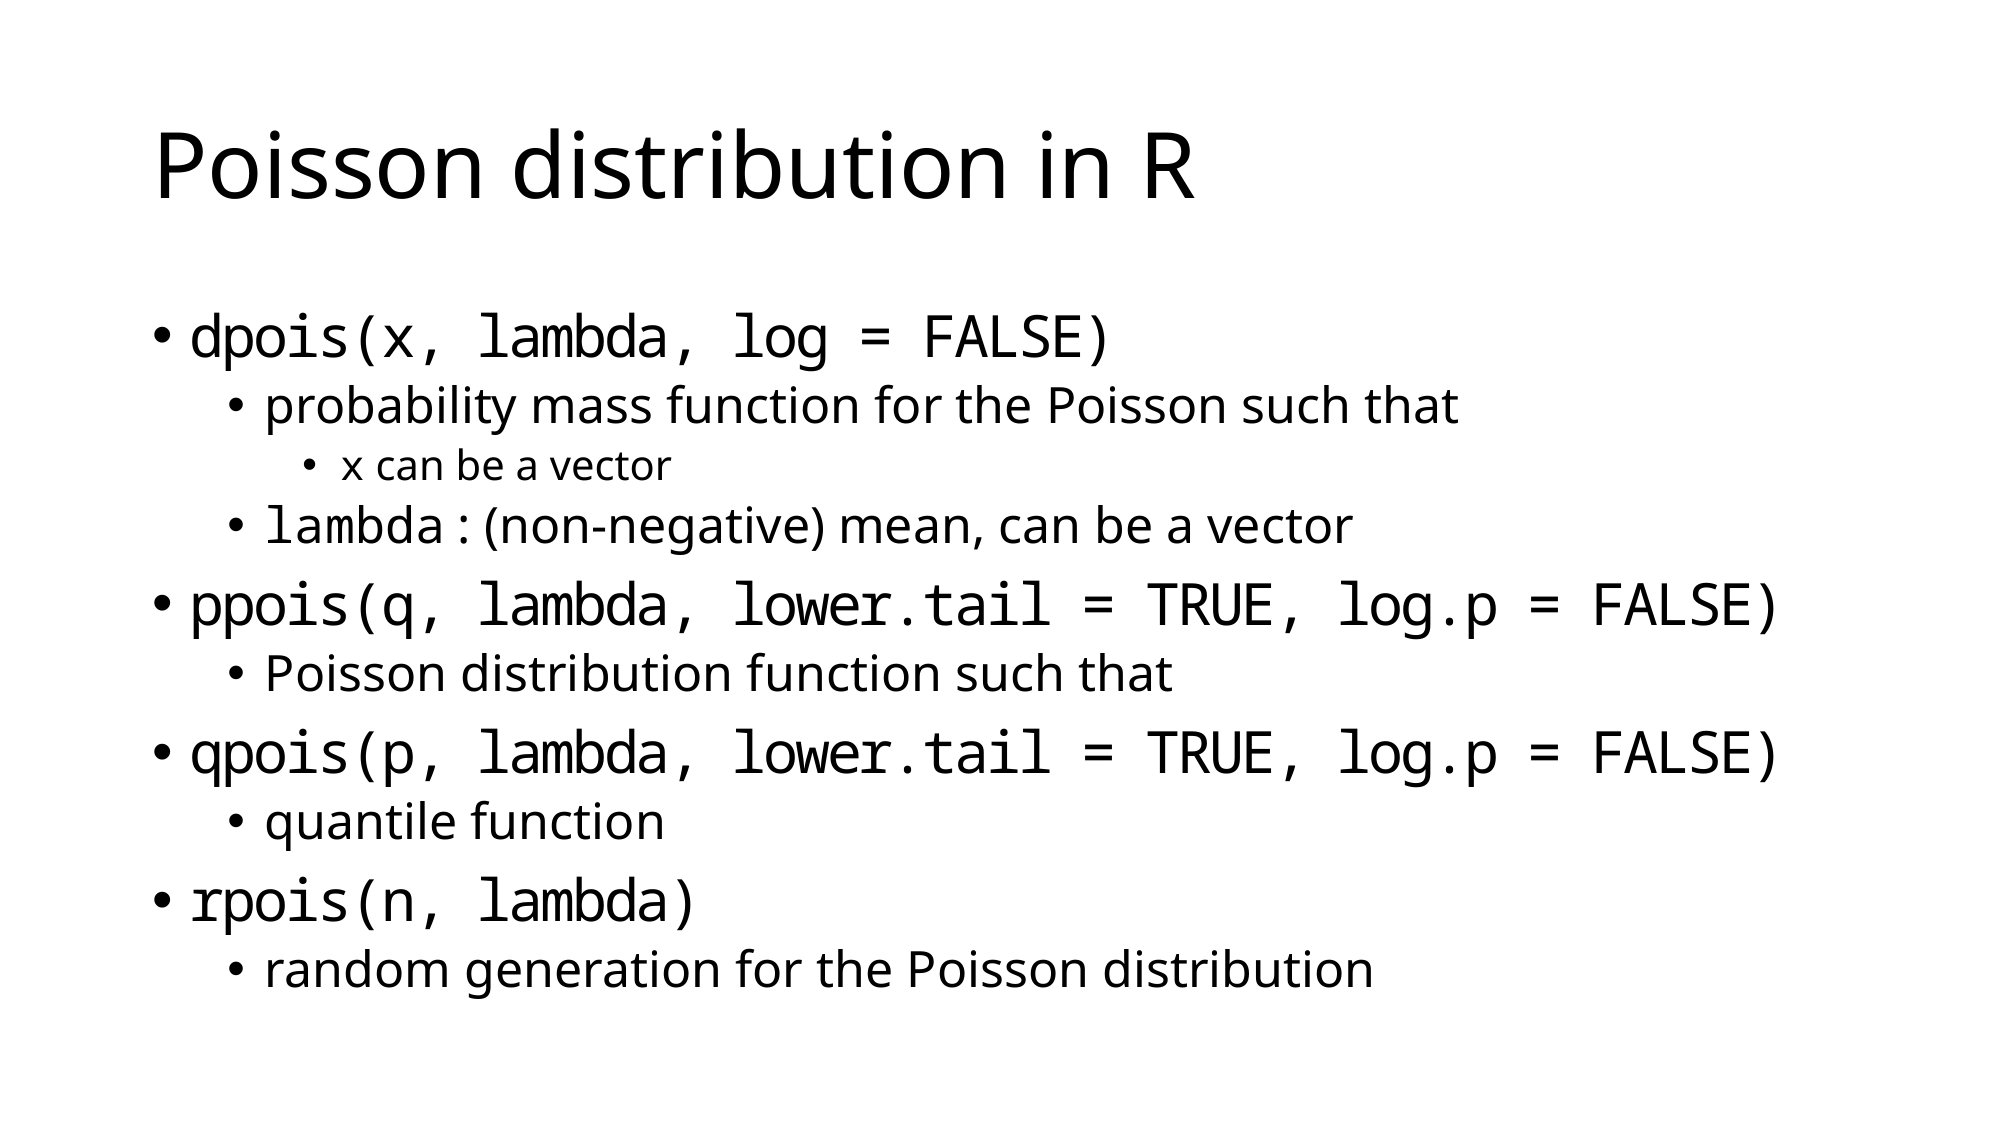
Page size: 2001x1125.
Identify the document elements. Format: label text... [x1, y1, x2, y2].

title Poisson distribution in R [137, 59, 1863, 278]
